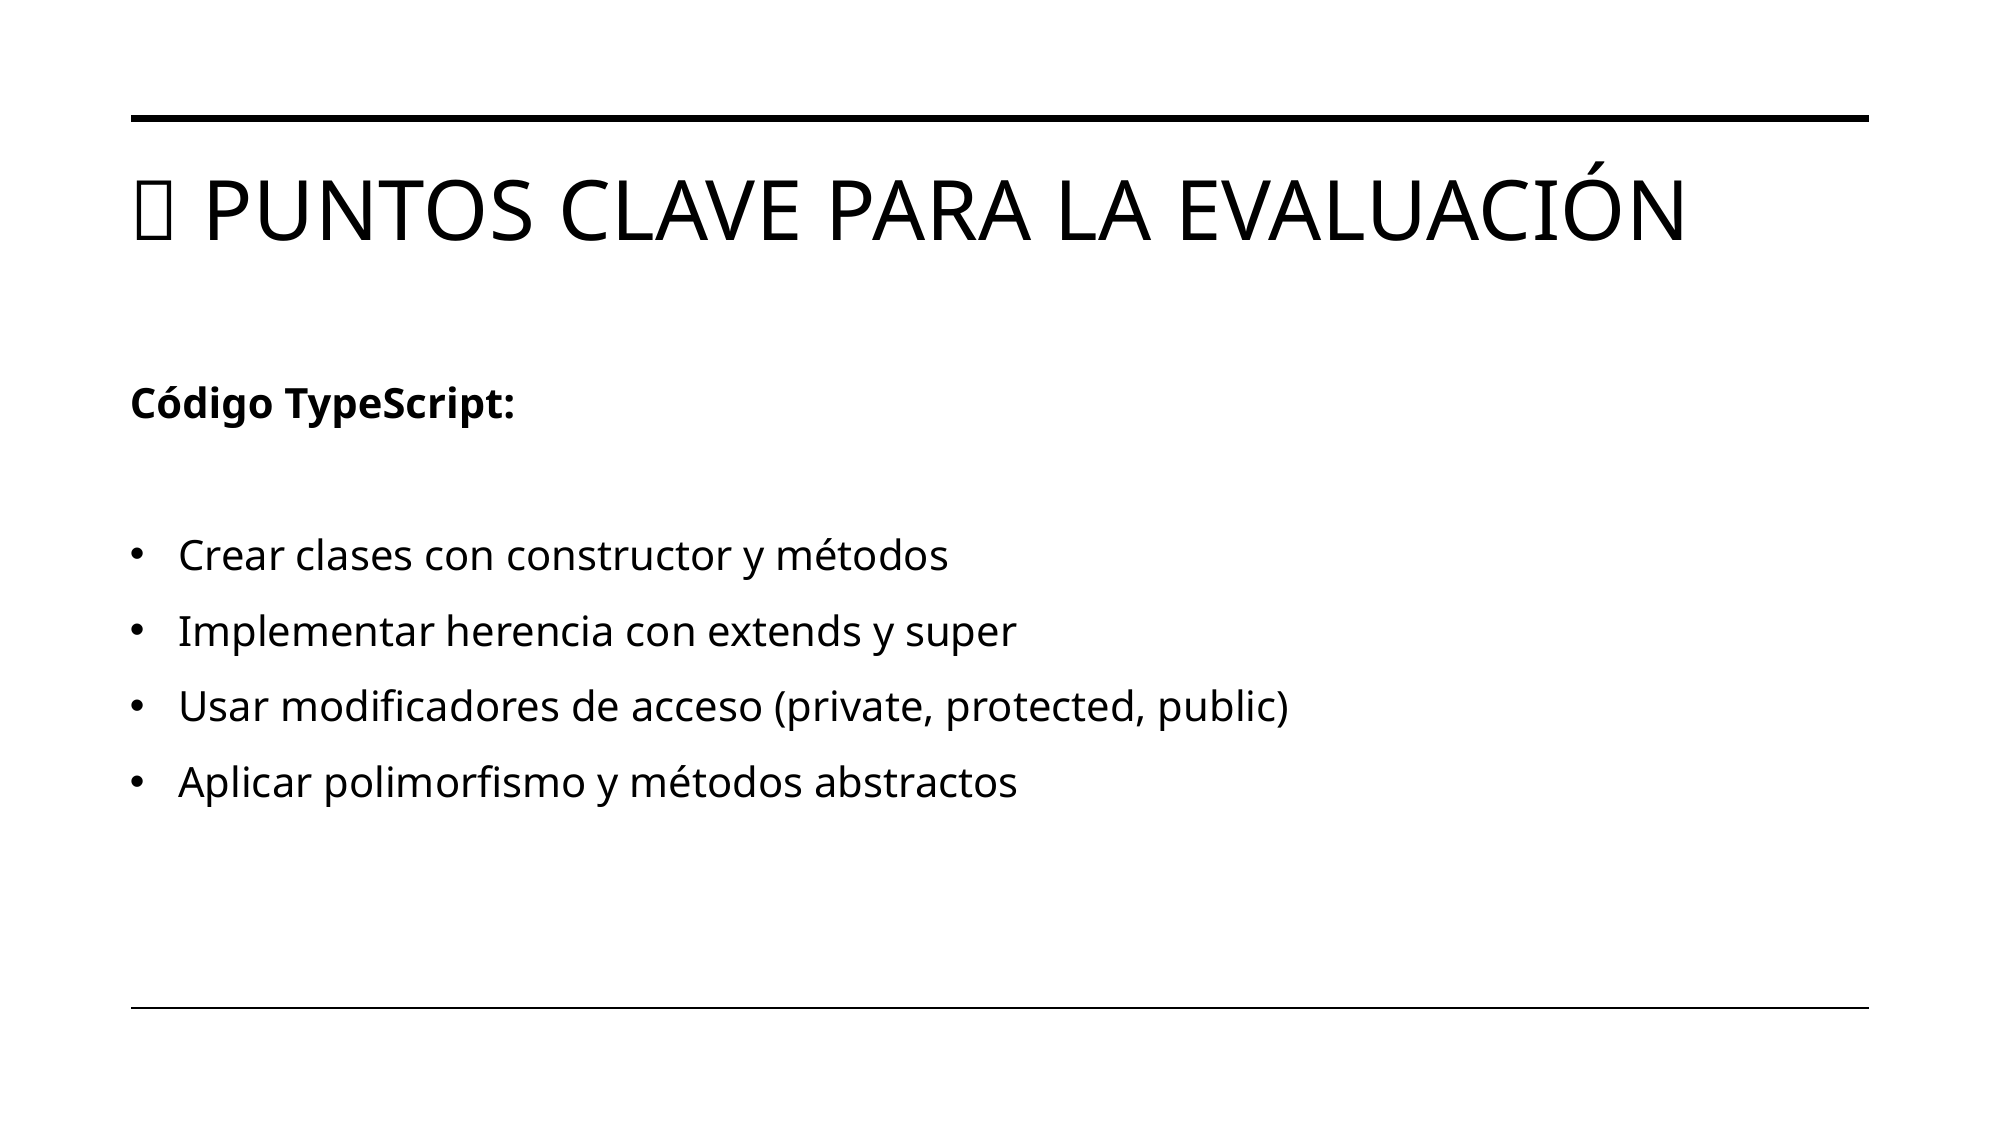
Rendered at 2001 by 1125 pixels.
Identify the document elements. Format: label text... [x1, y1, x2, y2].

list Código TypeScript: Crear clases con constructor y métodos Implementar herencia con extends y super Usar modificadores de acceso (private, protected, public) Aplicar polimorfismo y métodos abstractos [114, 364, 1869, 978]
title 📝 Puntos Clave para la Evaluación [114, 149, 1869, 364]
